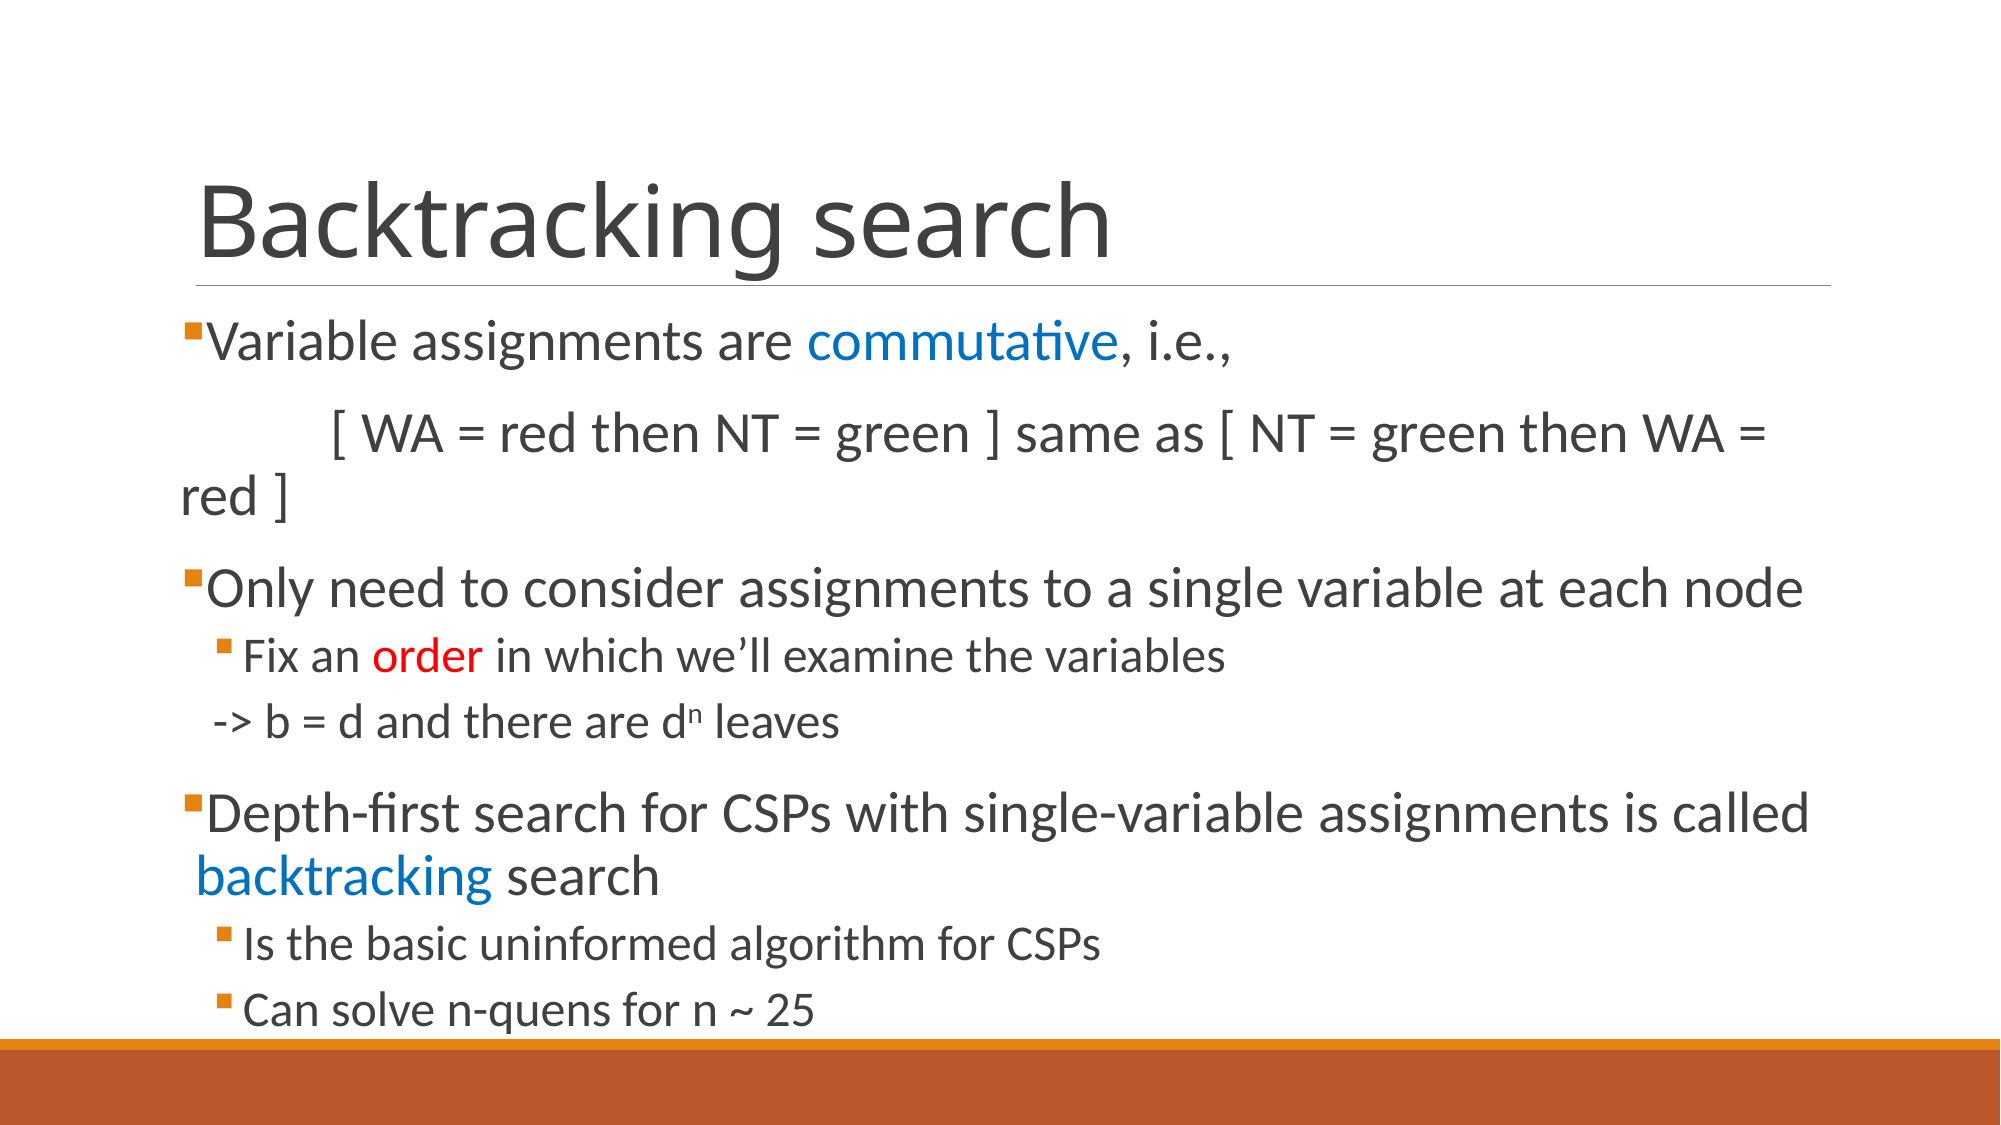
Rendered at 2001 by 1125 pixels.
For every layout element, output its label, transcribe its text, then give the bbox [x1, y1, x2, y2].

list Variable assignments are commutative, i.e., [ WA = red then NT = green ] same as [ NT = green then WA = red ] Only need to consider assignments to a single variable at each node Fix an order in which we’ll examine the variables -> b = d and there are dn leaves Depth-first search for CSPs with single-variable assignments is called backtracking search Is the basic uninformed algorithm for CSPs Can solve n-quens for n ~ 25 [180, 302, 1830, 963]
title Backtracking search [180, 47, 1830, 285]
